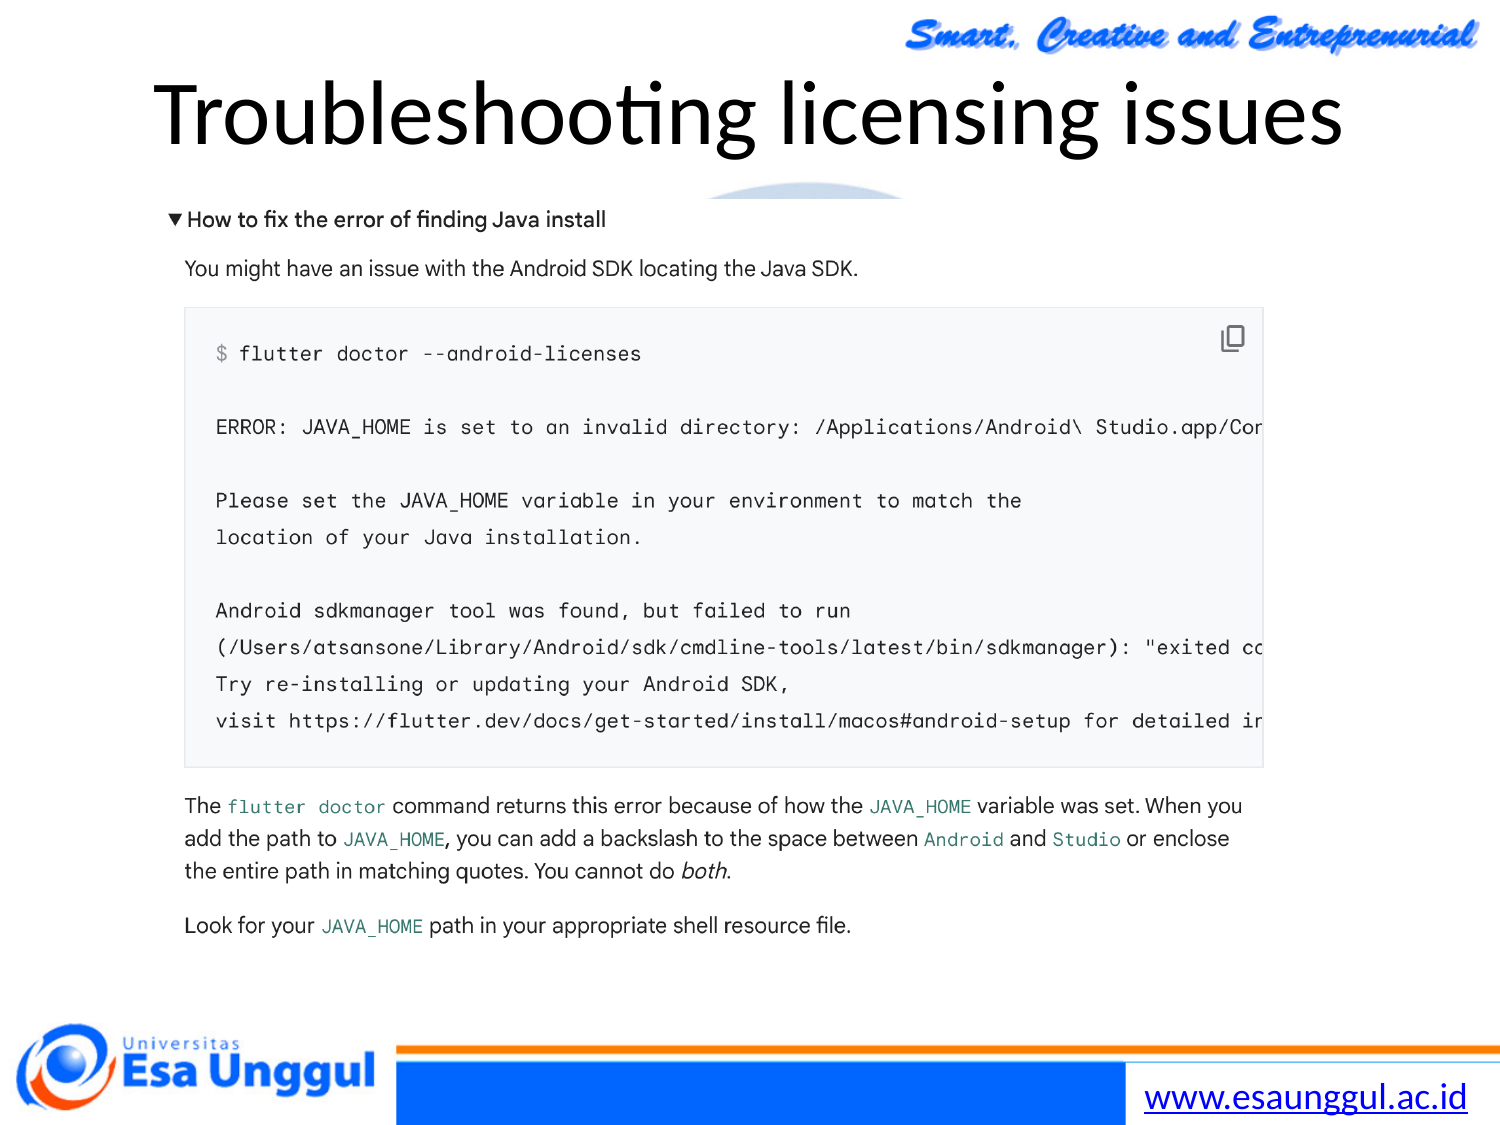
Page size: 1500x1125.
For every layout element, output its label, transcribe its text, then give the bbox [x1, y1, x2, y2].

picture [0, 0, 1500, 1125]
title Troubleshooting licensing issues [75, 45, 1425, 233]
